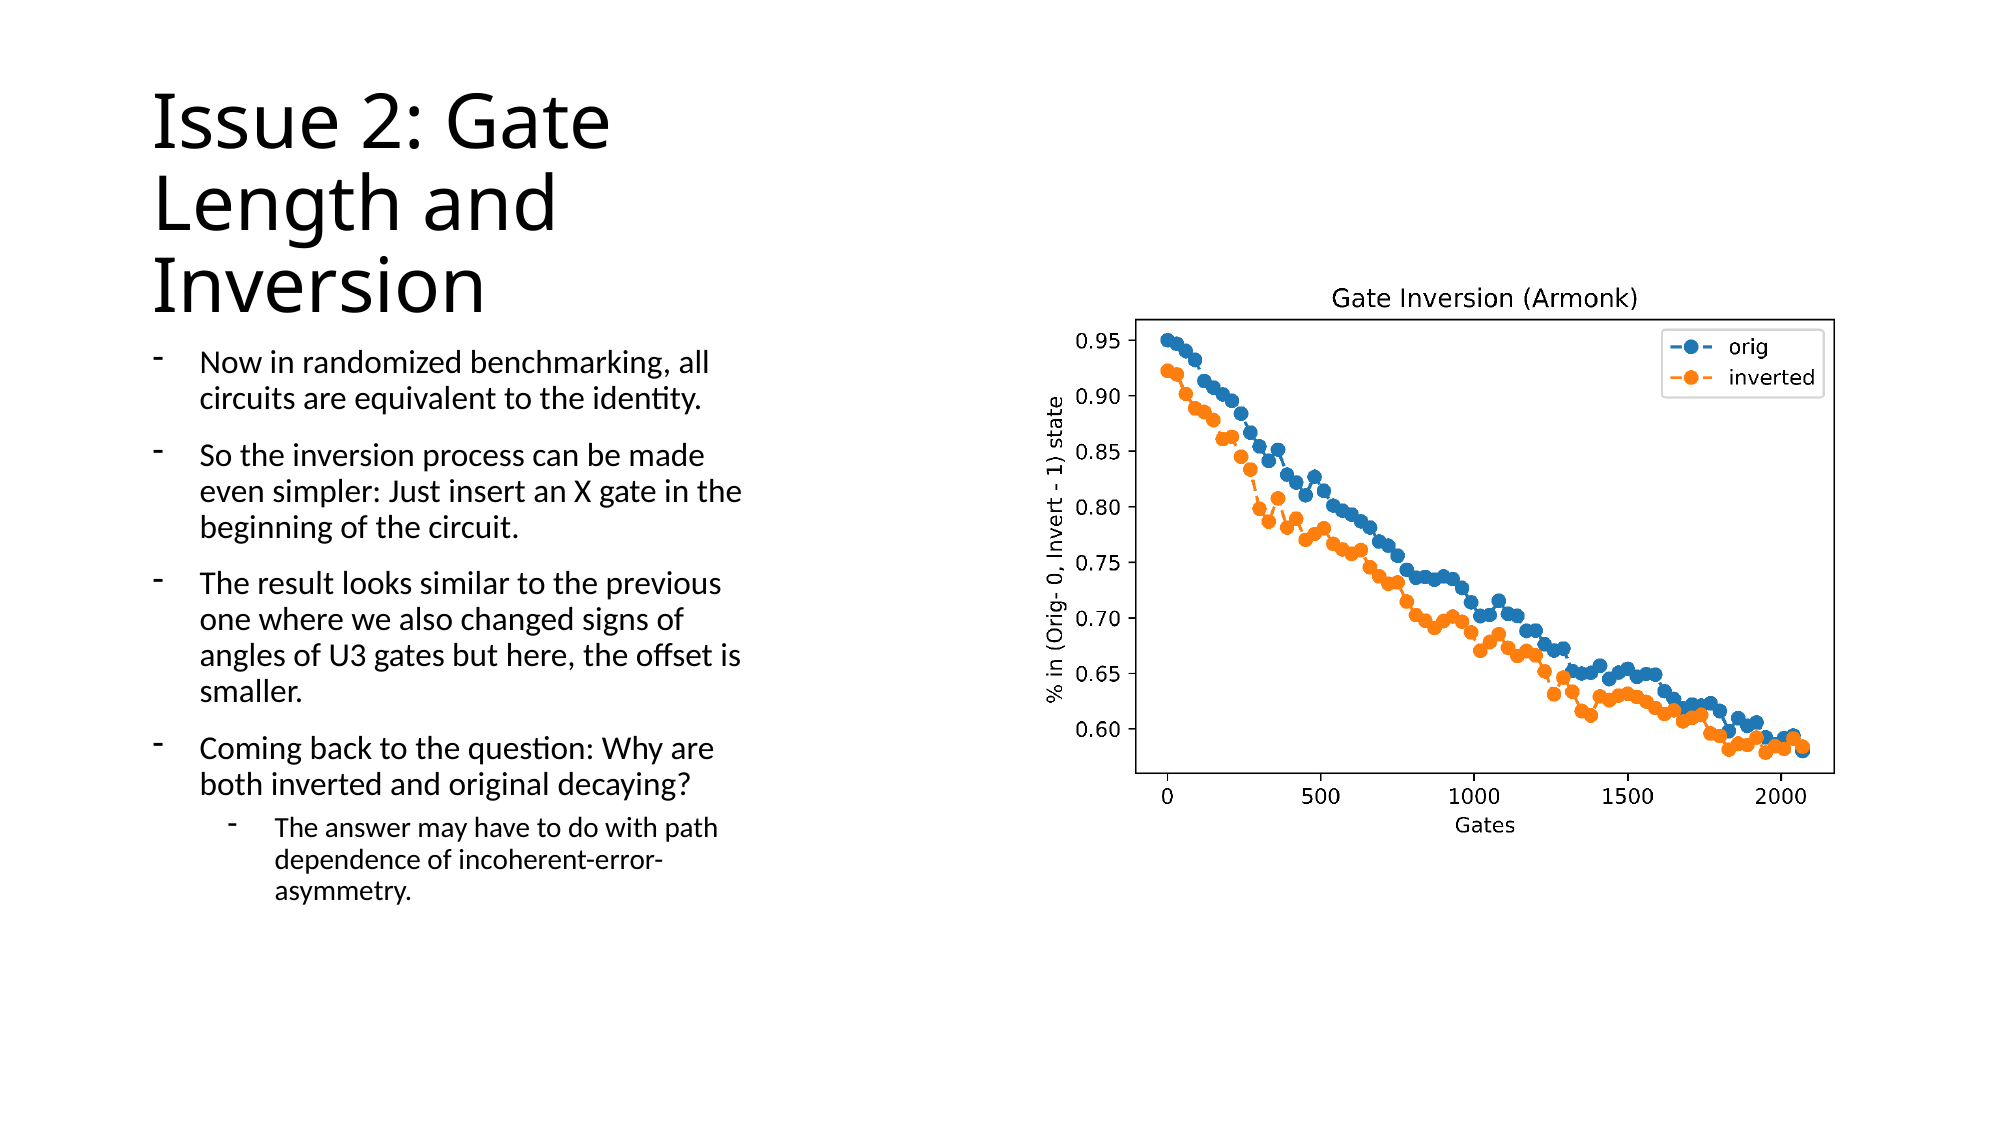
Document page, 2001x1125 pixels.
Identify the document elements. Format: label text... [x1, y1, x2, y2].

title Issue 2: Gate Length and Inversion [137, 75, 783, 338]
list Now in randomized benchmarking, all circuits are equivalent to the identity. So the inversion process can be made even simpler: Just insert an X gate in the beginning of the circuit. The result looks similar to the previous one where we also changed signs of angles of U3 gates but here, the offset is smaller. Coming back to the question: Why are both inverted and original decaying? The answer may have to do with path dependence of incoherent-error-asymmetry. [137, 338, 783, 963]
picture [1023, 247, 1924, 848]
